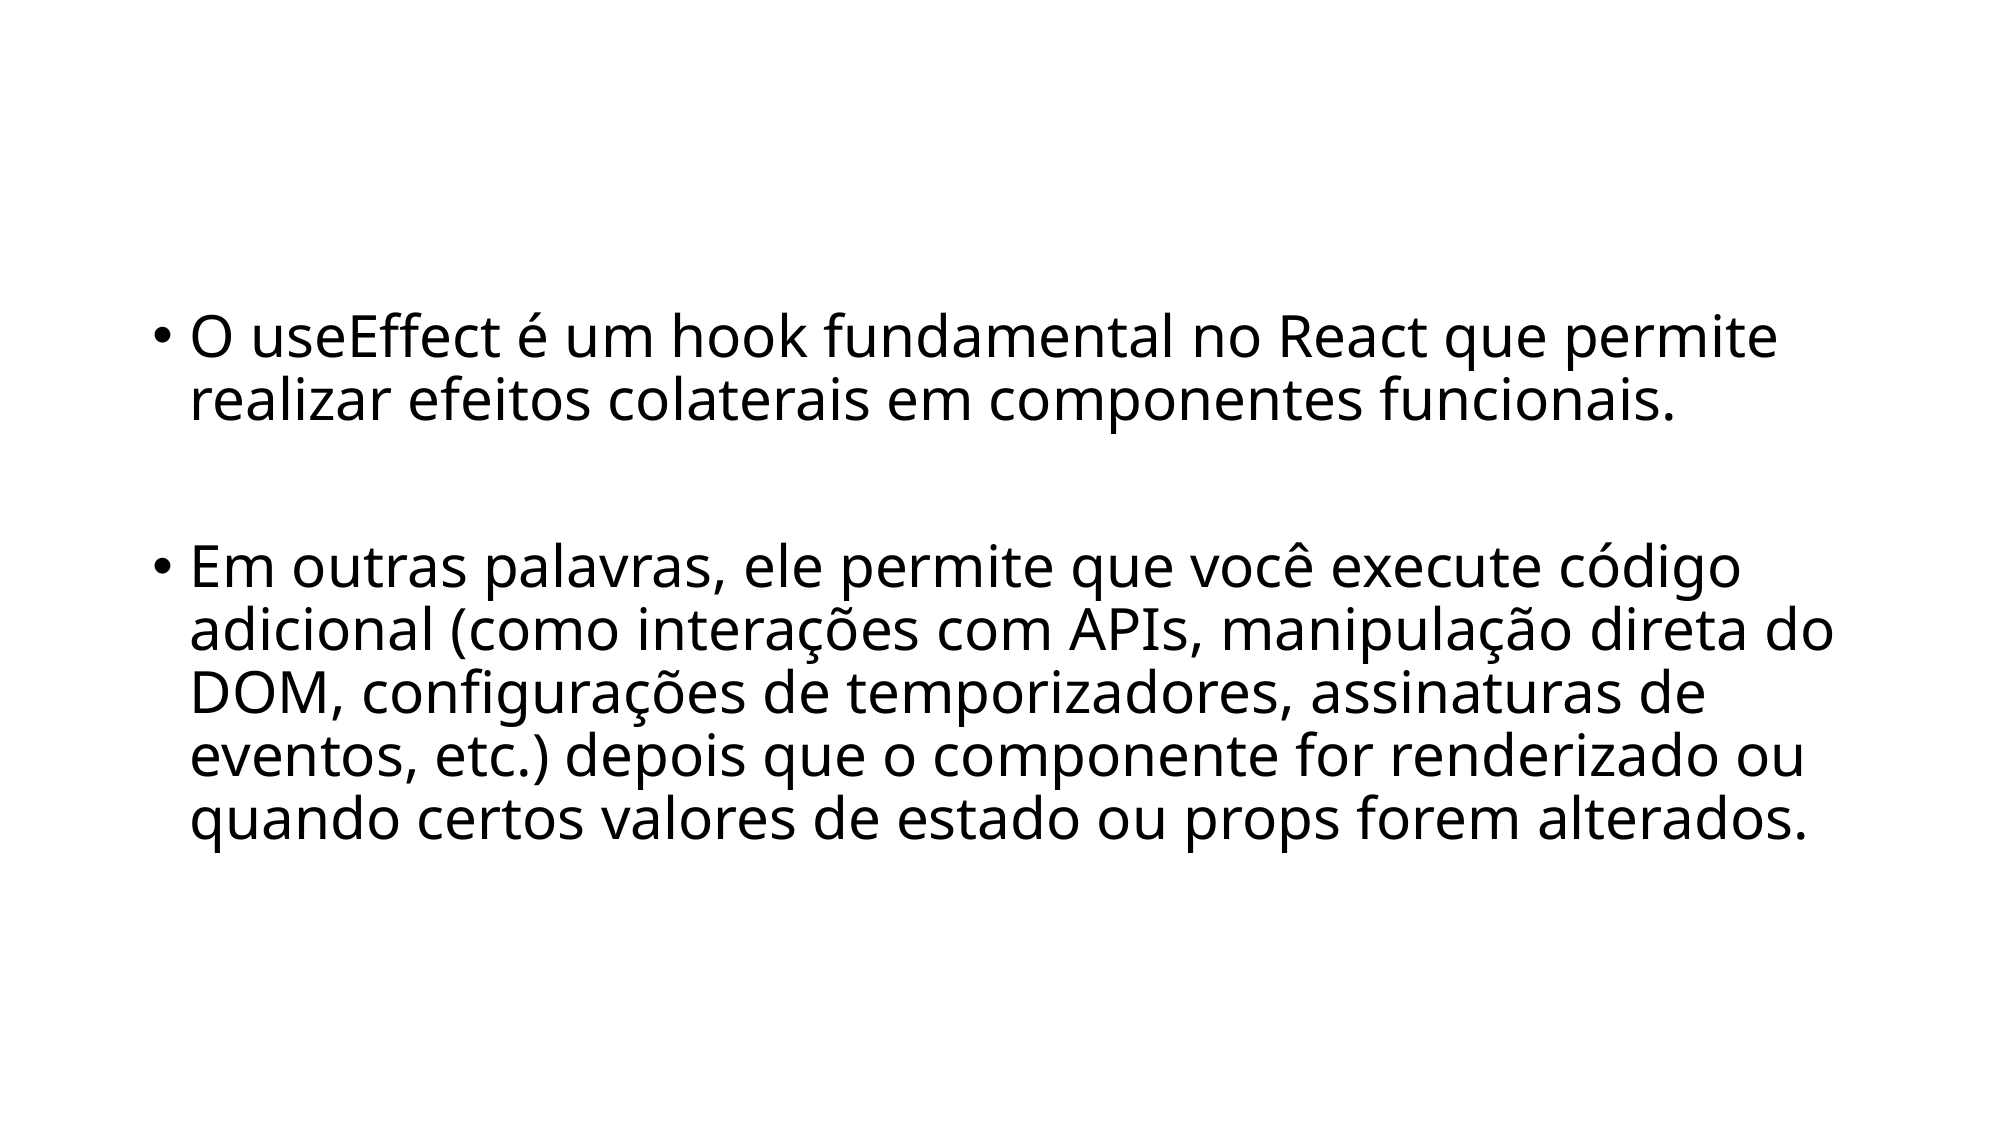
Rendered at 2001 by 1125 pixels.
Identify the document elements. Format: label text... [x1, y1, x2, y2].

list O useEffect é um hook fundamental no React que permite realizar efeitos colaterais em componentes funcionais. Em outras palavras, ele permite que você execute código adicional (como interações com APIs, manipulação direta do DOM, configurações de temporizadores, assinaturas de eventos, etc.) depois que o componente for renderizado ou quando certos valores de estado ou props forem alterados. [137, 299, 1863, 1014]
